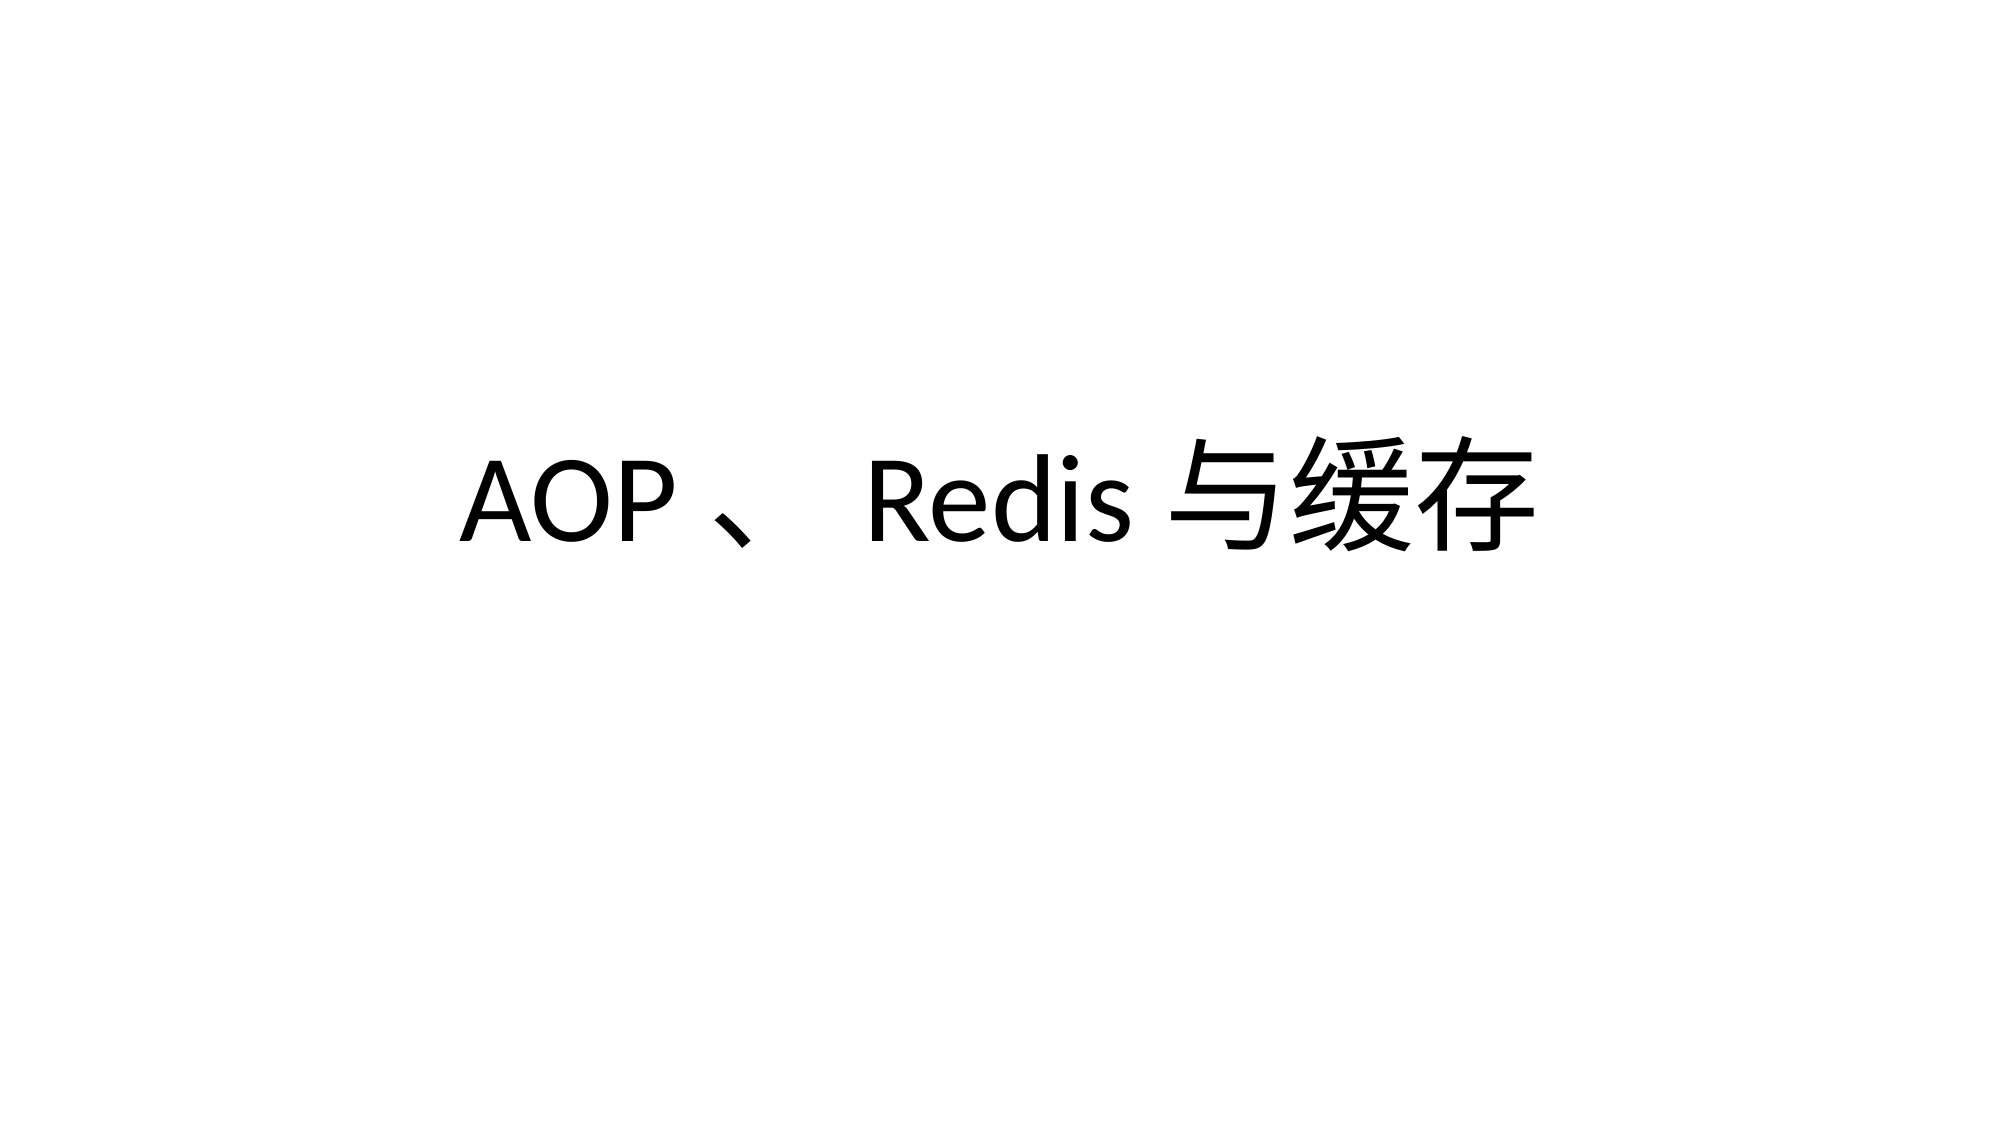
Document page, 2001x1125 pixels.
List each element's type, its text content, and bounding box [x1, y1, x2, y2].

title AOP、Redis与缓存 [249, 184, 1750, 576]
